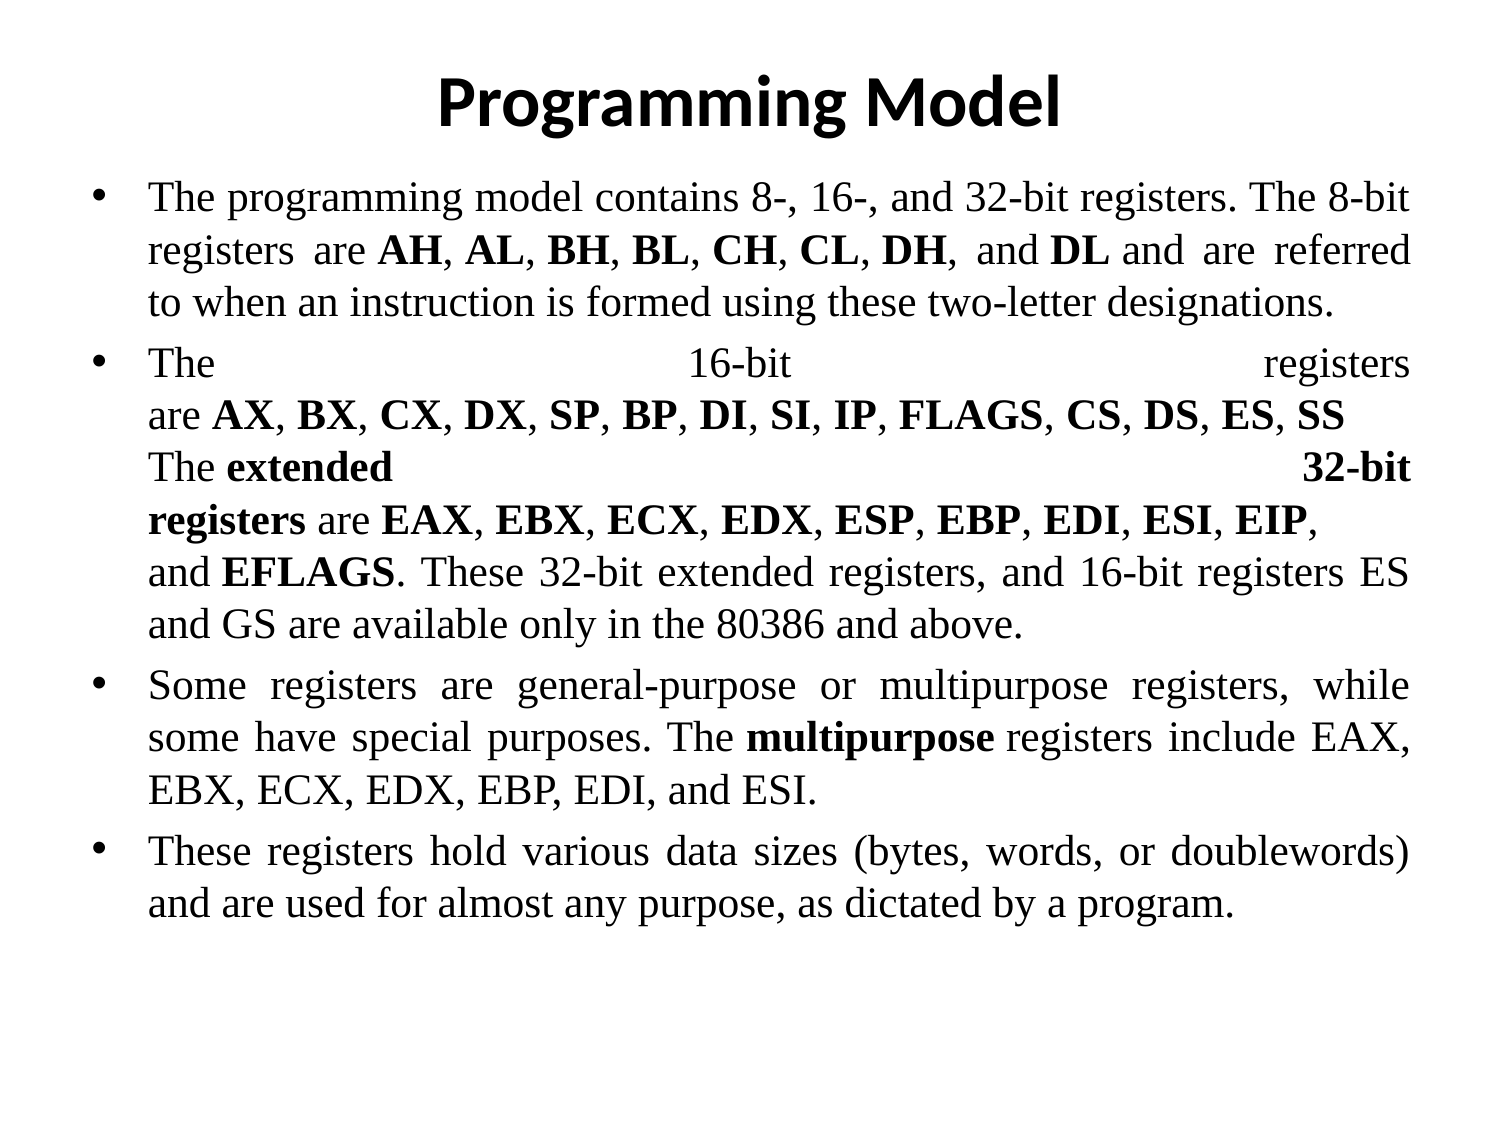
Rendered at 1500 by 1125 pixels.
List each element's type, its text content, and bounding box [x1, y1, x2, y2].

list The programming model contains 8-, 16-, and 32-bit registers. The 8-bit registers are AH, AL, BH, BL, CH, CL, DH, and DL and are referred to when an instruction is formed using these two-letter designations. The 16-bit registers are AX, BX, CX, DX, SP, BP, DI, SI, IP, FLAGS, CS, DS, ES, SS The extended 32-bit registers are EAX, EBX, ECX, EDX, ESP, EBP, EDI, ESI, EIP, and EFLAGS. These 32-bit extended registers, and 16-bit registers ES and GS are available only in the 80386 and above. Some registers are general-purpose or multipurpose registers, while some have special purposes. The multipurpose registers include EAX, EBX, ECX, EDX, EBP, EDI, and ESI. These registers hold various data sizes (bytes, words, or doublewords) and are used for almost any purpose, as dictated by a program. [76, 160, 1427, 958]
title Programming Model [75, 45, 1425, 149]
